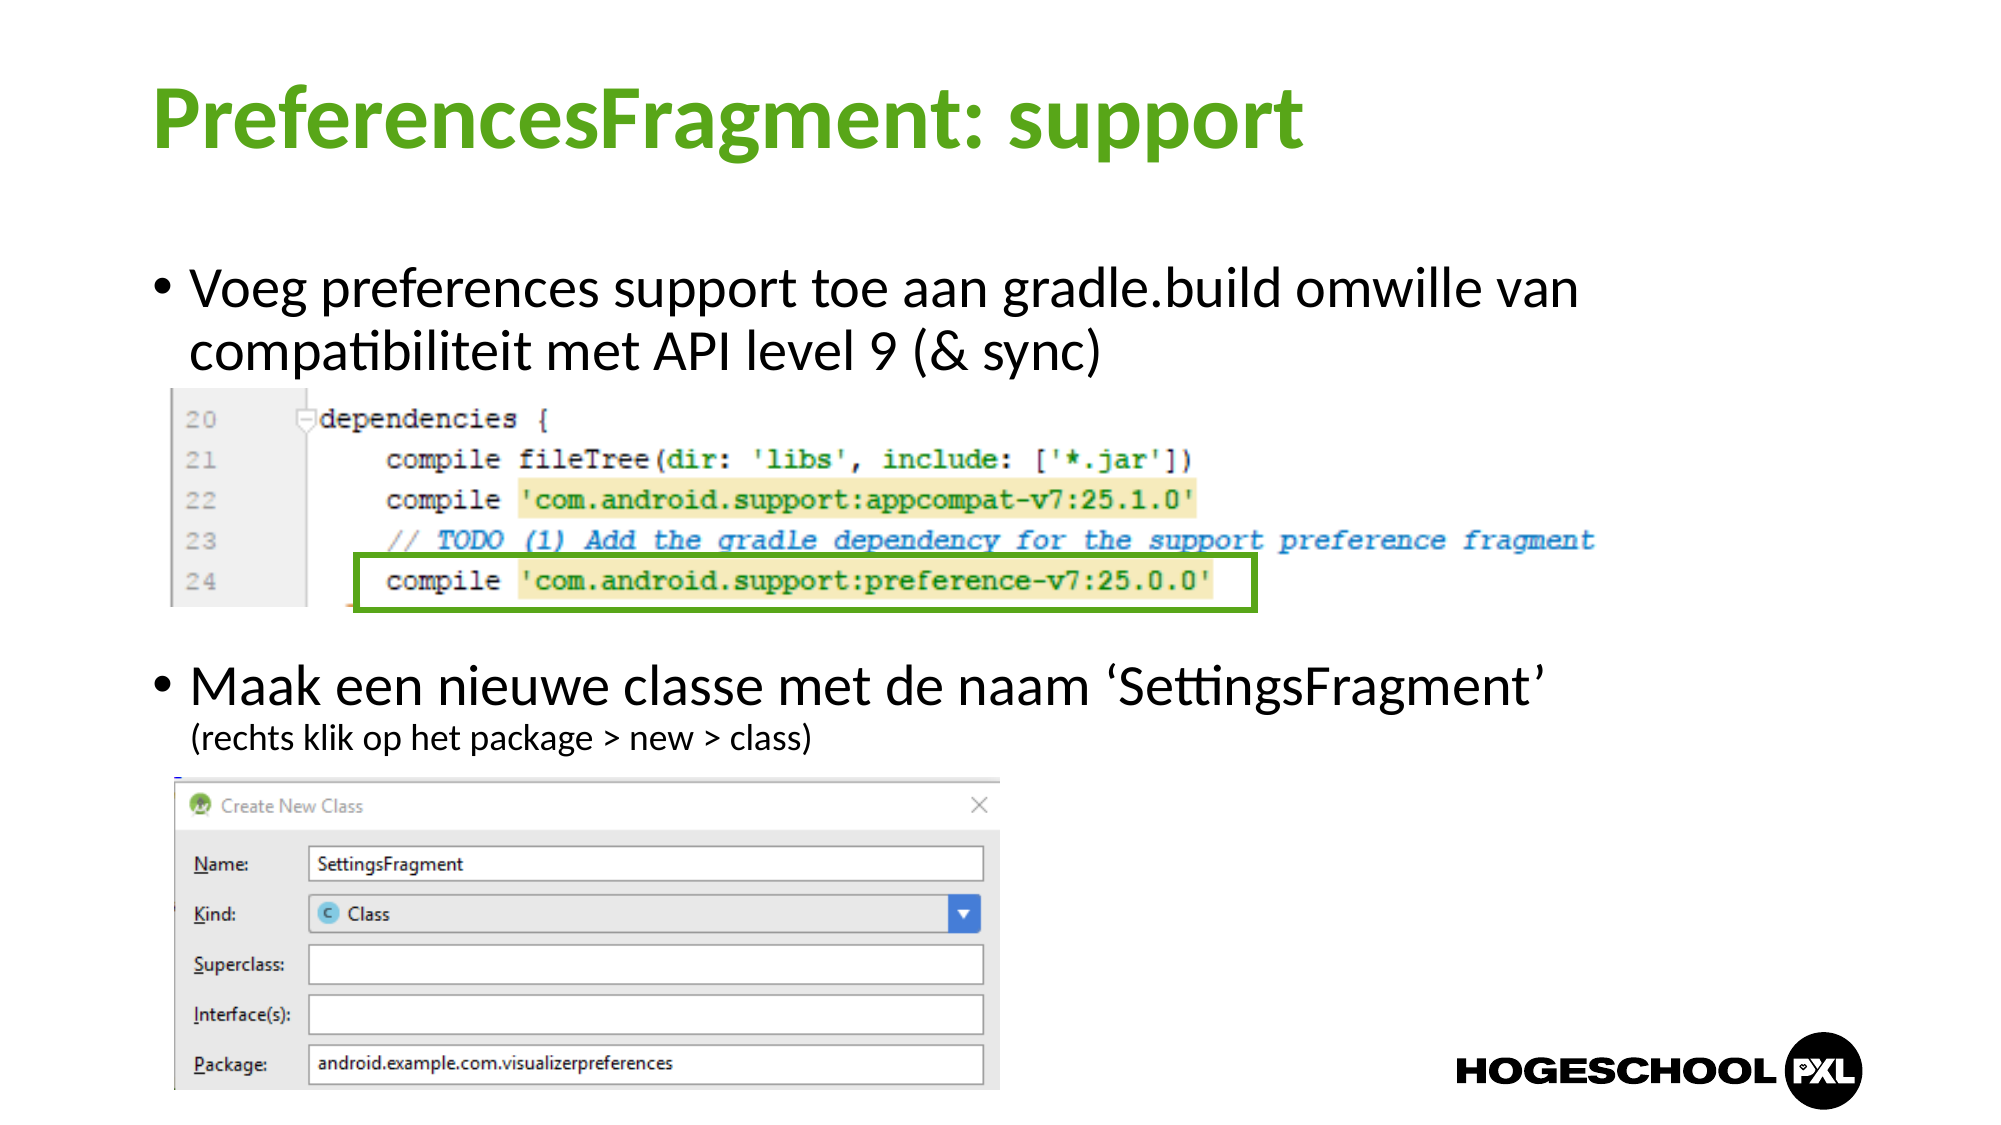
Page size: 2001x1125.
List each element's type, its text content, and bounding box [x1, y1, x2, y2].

picture [174, 777, 1000, 1090]
title PreferencesFragment: support [137, 9, 1863, 228]
text_box [355, 607, 1256, 611]
list Voeg preferences support toe aan gradle.build omwille van compatibiliteit met API level 9 (& sync) Maak een nieuwe classe met de naam ‘SettingsFragment’ (rechts klik op het package > new > class) [137, 249, 1863, 964]
picture [157, 388, 1623, 607]
